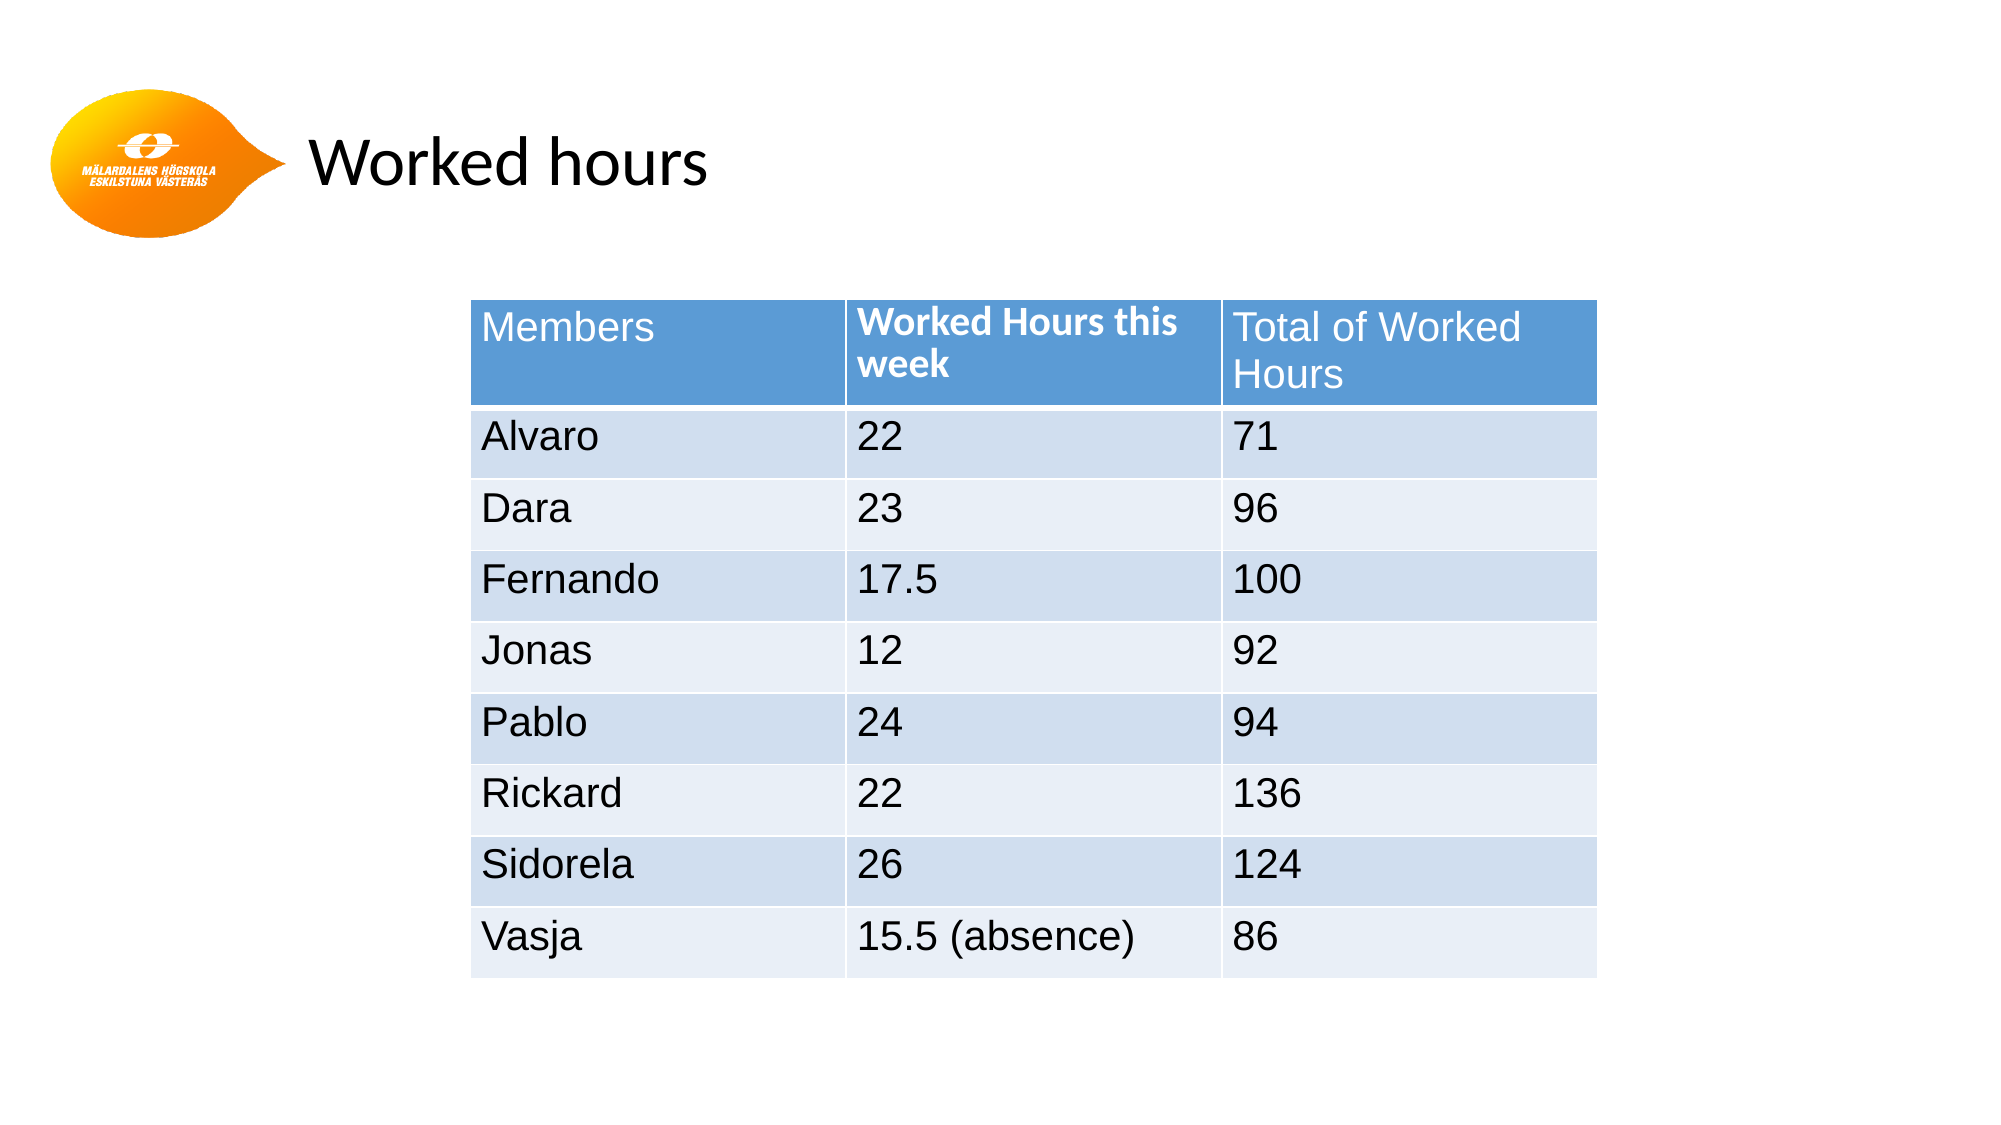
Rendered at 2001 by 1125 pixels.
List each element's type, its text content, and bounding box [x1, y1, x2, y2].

table_header Total of Worked Hours [1223, 300, 1597, 405]
table_cell 96 [1223, 480, 1597, 550]
table_cell 71 [1223, 411, 1597, 478]
table_cell 94 [1223, 694, 1597, 764]
table_header Members [471, 300, 845, 405]
picture [50, 89, 286, 238]
table_cell 22 [847, 765, 1221, 835]
table_cell 23 [847, 480, 1221, 550]
table_cell 17.5 [847, 551, 1221, 621]
table_cell 124 [1223, 837, 1597, 906]
table_cell Vasja [471, 908, 845, 978]
table_cell Sidorela [471, 837, 845, 906]
table_cell 86 [1223, 908, 1597, 978]
table_cell Pablo [471, 694, 845, 764]
table_cell 92 [1223, 623, 1597, 692]
table_cell Dara [471, 480, 845, 550]
table_cell 15.5 (absence) [847, 908, 1221, 978]
title Worked hours [293, 107, 1583, 218]
table_header Worked Hours this week [847, 300, 1221, 405]
table_cell 24 [847, 694, 1221, 764]
table_cell 100 [1223, 551, 1597, 621]
table_cell Jonas [471, 623, 845, 692]
table_cell Fernando [471, 551, 845, 621]
table_cell Alvaro [471, 411, 845, 478]
table_cell Rickard [471, 765, 845, 835]
table_cell 26 [847, 837, 1221, 906]
table_cell 22 [847, 411, 1221, 478]
table_cell 12 [847, 623, 1221, 692]
table_cell 136 [1223, 765, 1597, 835]
